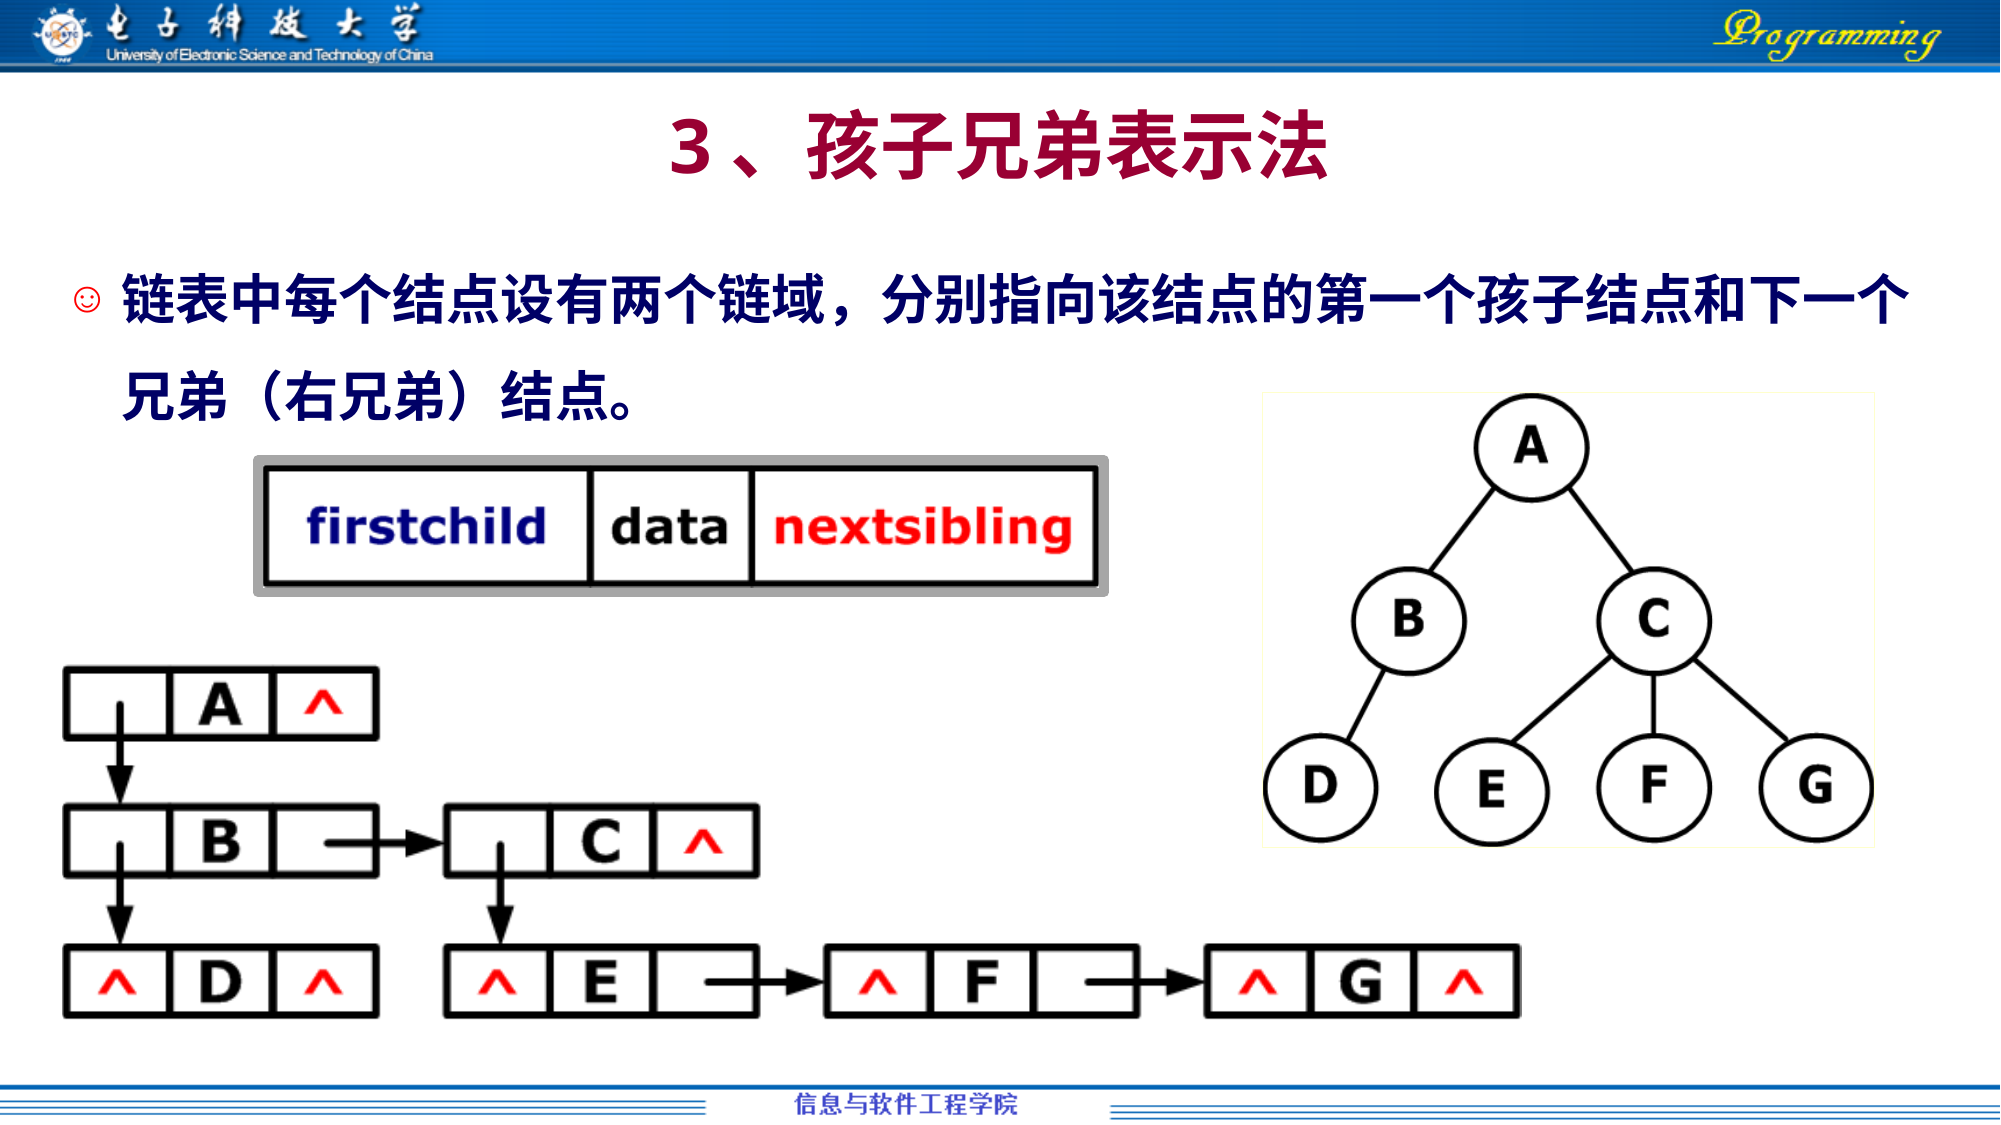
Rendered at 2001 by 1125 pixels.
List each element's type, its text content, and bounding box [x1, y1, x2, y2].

title 3、孩子兄弟表示法 [150, 87, 1850, 200]
list 链表中每个结点设有两个链域，分别指向该结点的第一个孩子结点和下一个兄弟（右兄弟）结点。 [50, 224, 1950, 438]
picture [0, 0, 2000, 1125]
